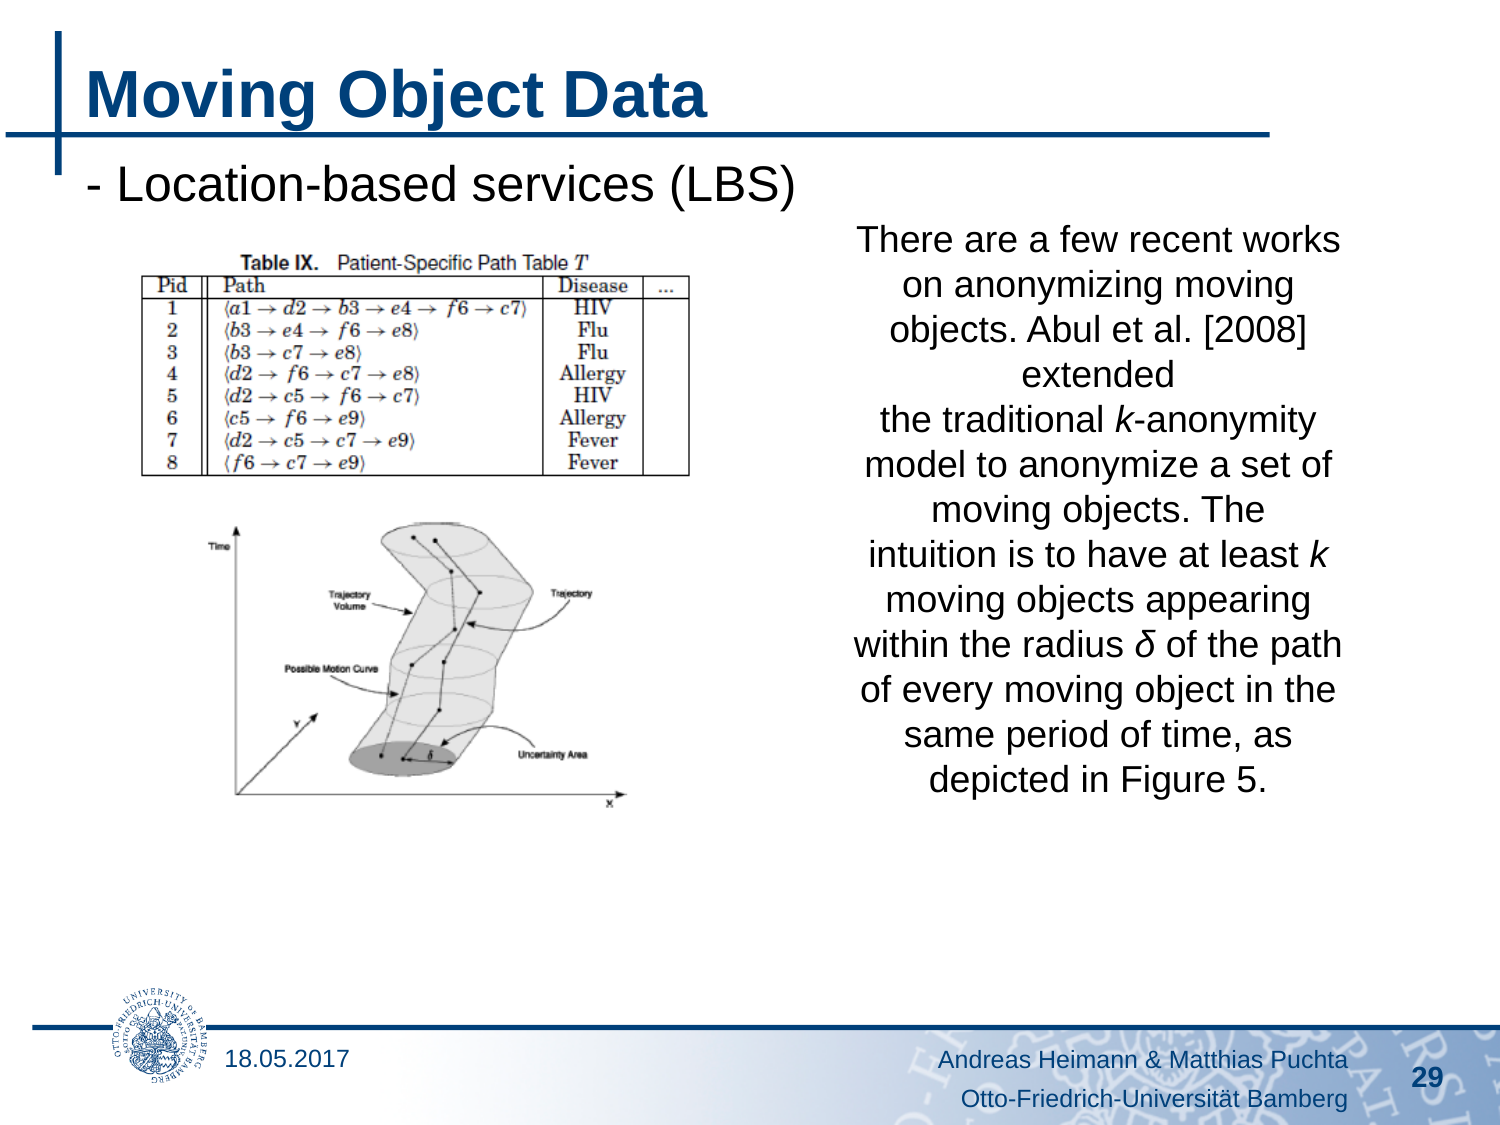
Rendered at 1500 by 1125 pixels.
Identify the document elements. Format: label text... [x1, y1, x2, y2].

title Moving Object Data [70, 43, 1365, 137]
text_box There are a few recent works on anonymizing moving objects. Abul et al. [2008] extended the traditional k-anonymity model to anonymize a set of moving objects. The intuition is to have at least k moving objects appearing within the radius δ of the path of every moving object in the same period of time, as depicted in Figure 5. [832, 208, 1365, 808]
picture [0, 1026, 1500, 1125]
list - Location-based services (LBS) [70, 137, 1477, 1045]
picture [89, 220, 741, 827]
slide_number 29 [1380, 1051, 1460, 1107]
footer Andreas Heimann & Matthias Puchta [451, 1045, 1353, 1083]
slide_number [218, 1045, 432, 1097]
